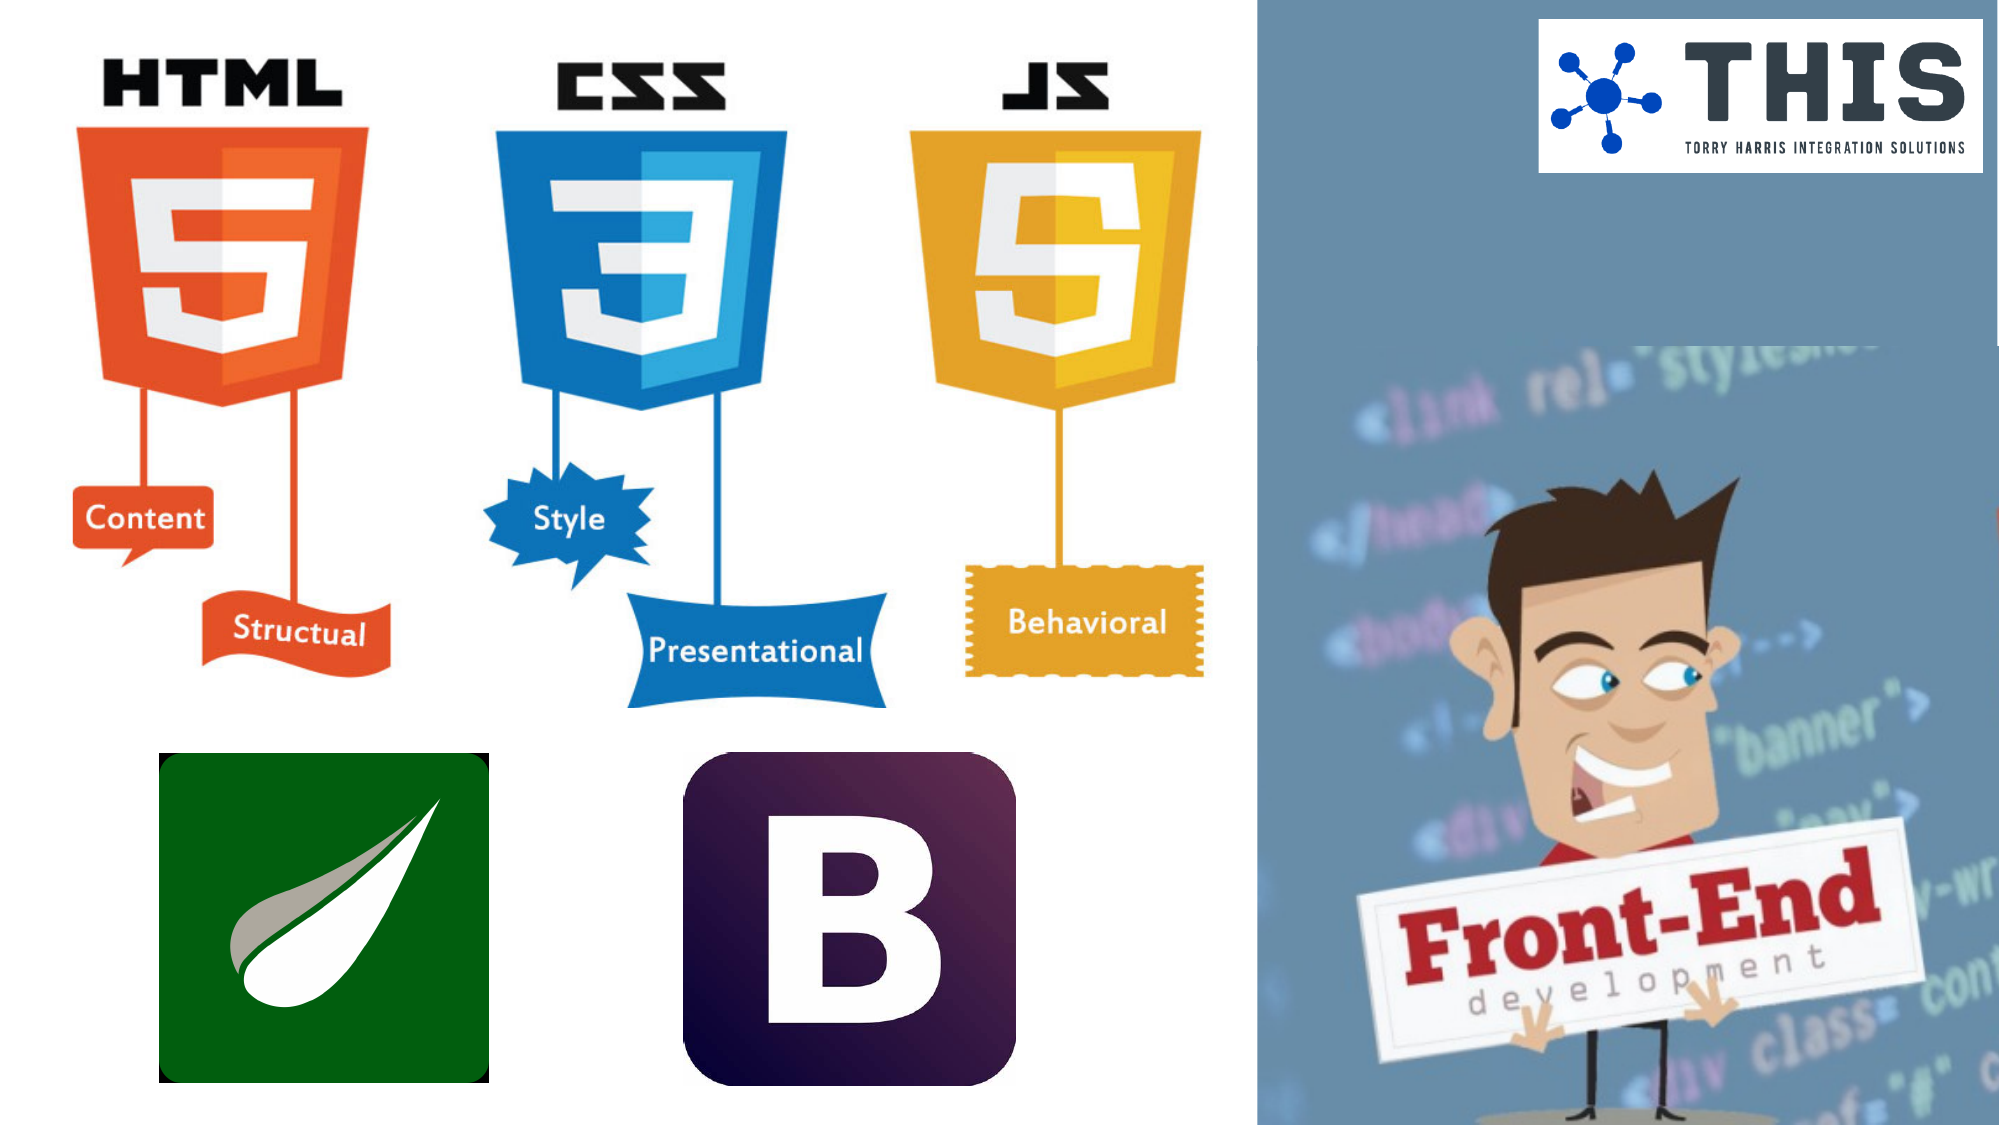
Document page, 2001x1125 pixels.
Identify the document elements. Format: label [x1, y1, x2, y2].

picture [683, 752, 1016, 1086]
text_box [0, 0, 1257, 1125]
picture [159, 753, 489, 1083]
picture [26, 35, 1231, 708]
picture [1257, 0, 1999, 1125]
